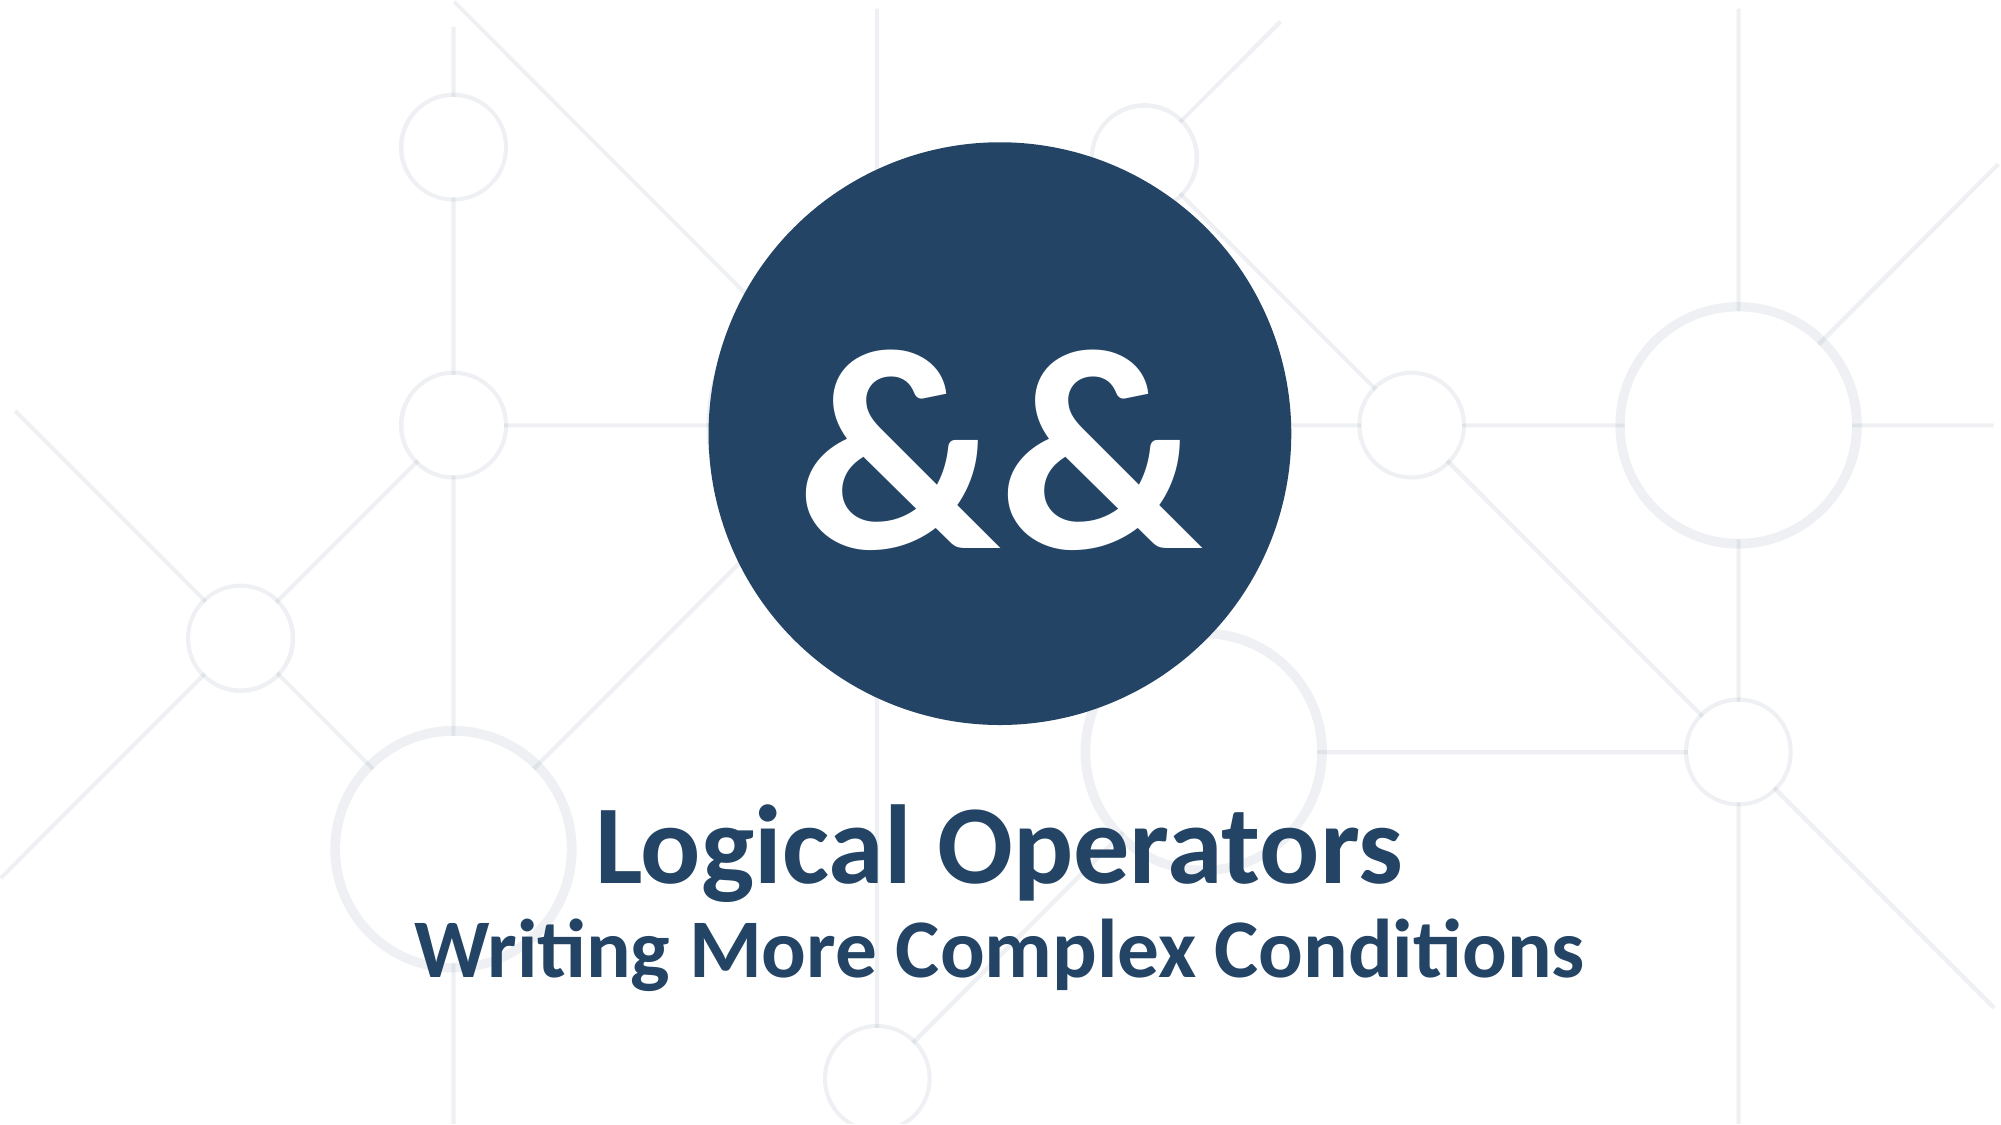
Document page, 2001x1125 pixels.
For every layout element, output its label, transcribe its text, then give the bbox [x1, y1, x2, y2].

list Logical Operators [100, 771, 1900, 898]
text_box && [750, 262, 1250, 588]
list Writing More Complex Conditions [100, 900, 1900, 983]
